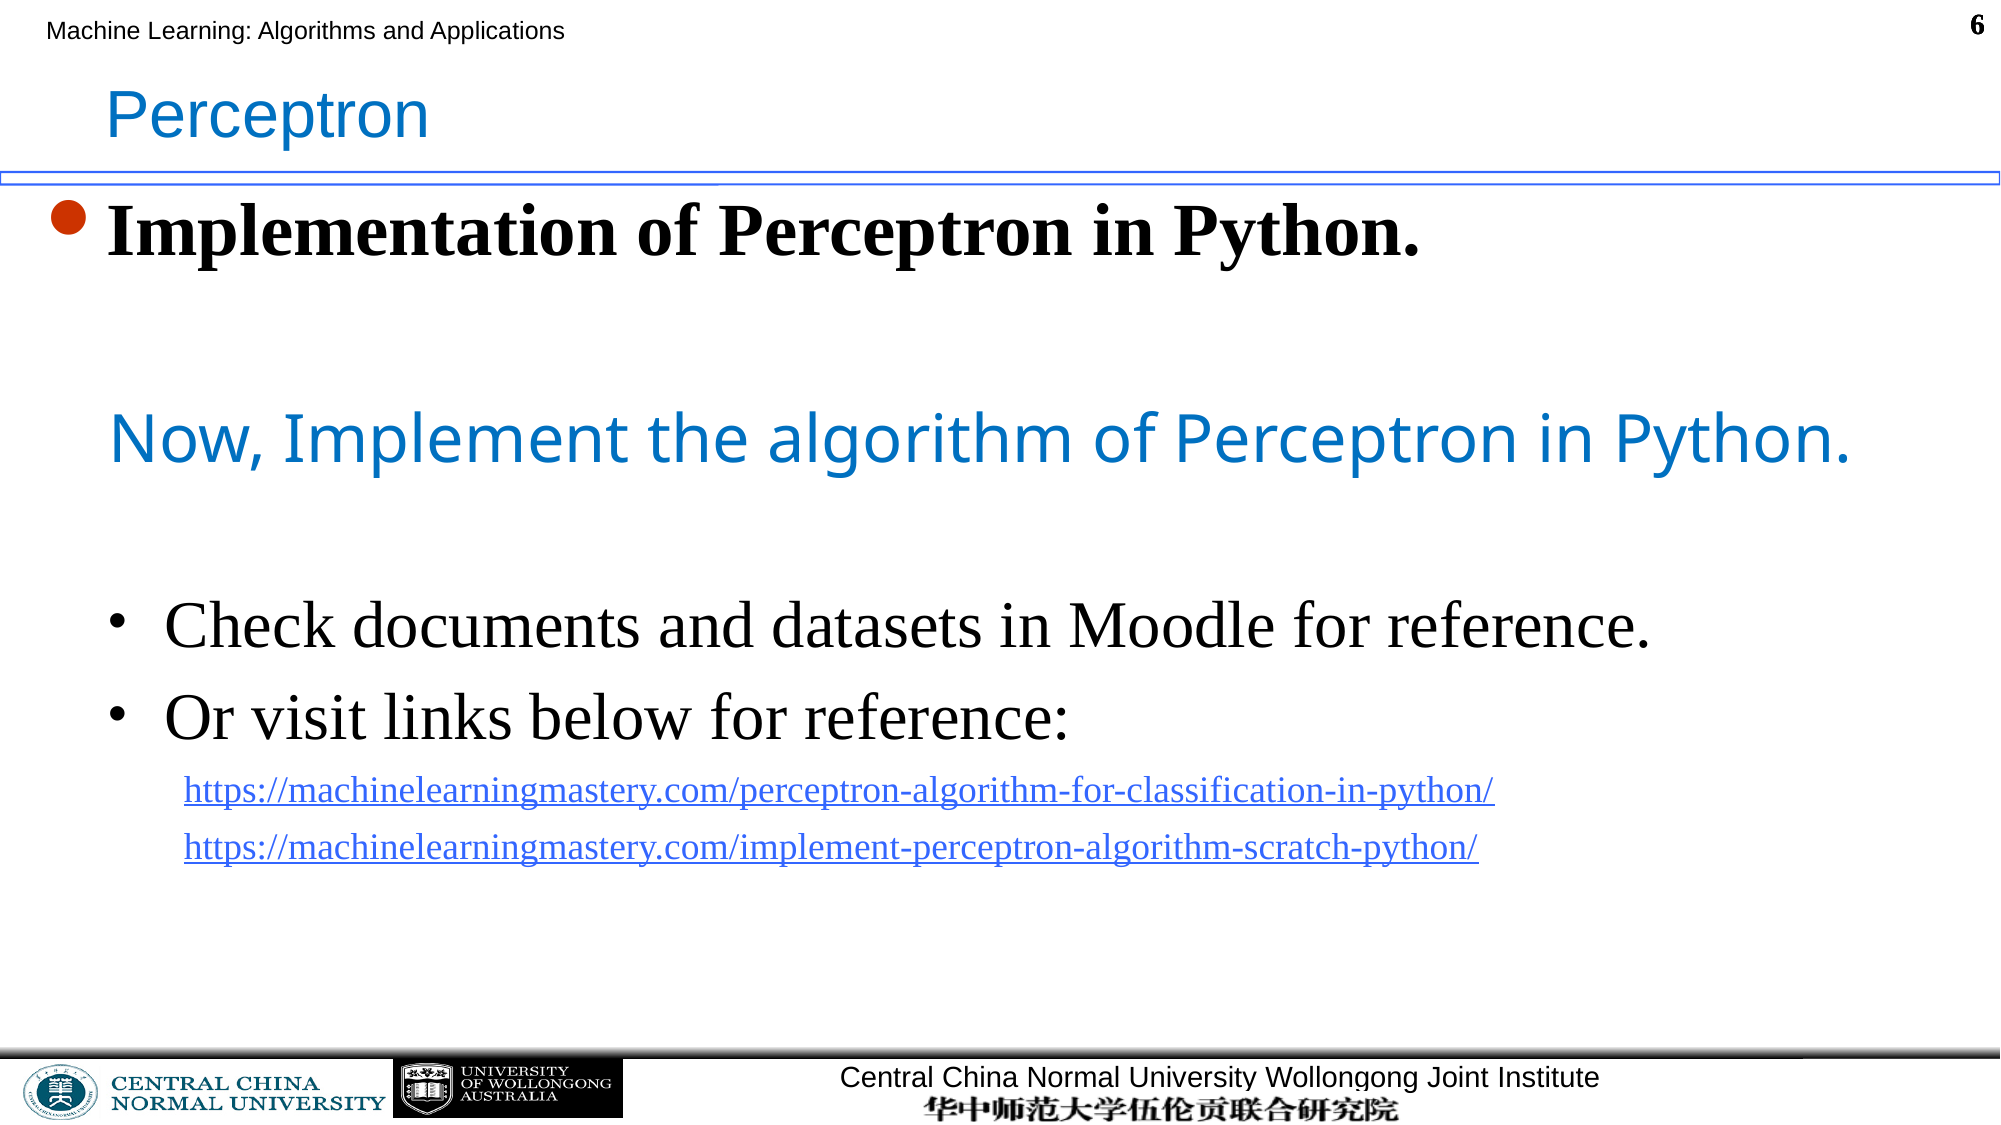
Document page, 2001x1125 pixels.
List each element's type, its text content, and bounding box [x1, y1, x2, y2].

picture [23, 1064, 94, 1120]
text_box Now, Implement the algorithm of Perceptron in Python. Check documents and datasets in Moodle for reference. Or visit links below for reference: https://machinelearningmastery.com/perceptron-algorithm-for-classification-in-python/ https://machinelearningmastery.com/implement-perceptron-algorithm-scratch-python/ [94, 388, 1931, 1125]
title Perceptron [90, 49, 1361, 172]
list Implementation of Perceptron in Python. [31, 172, 1846, 296]
